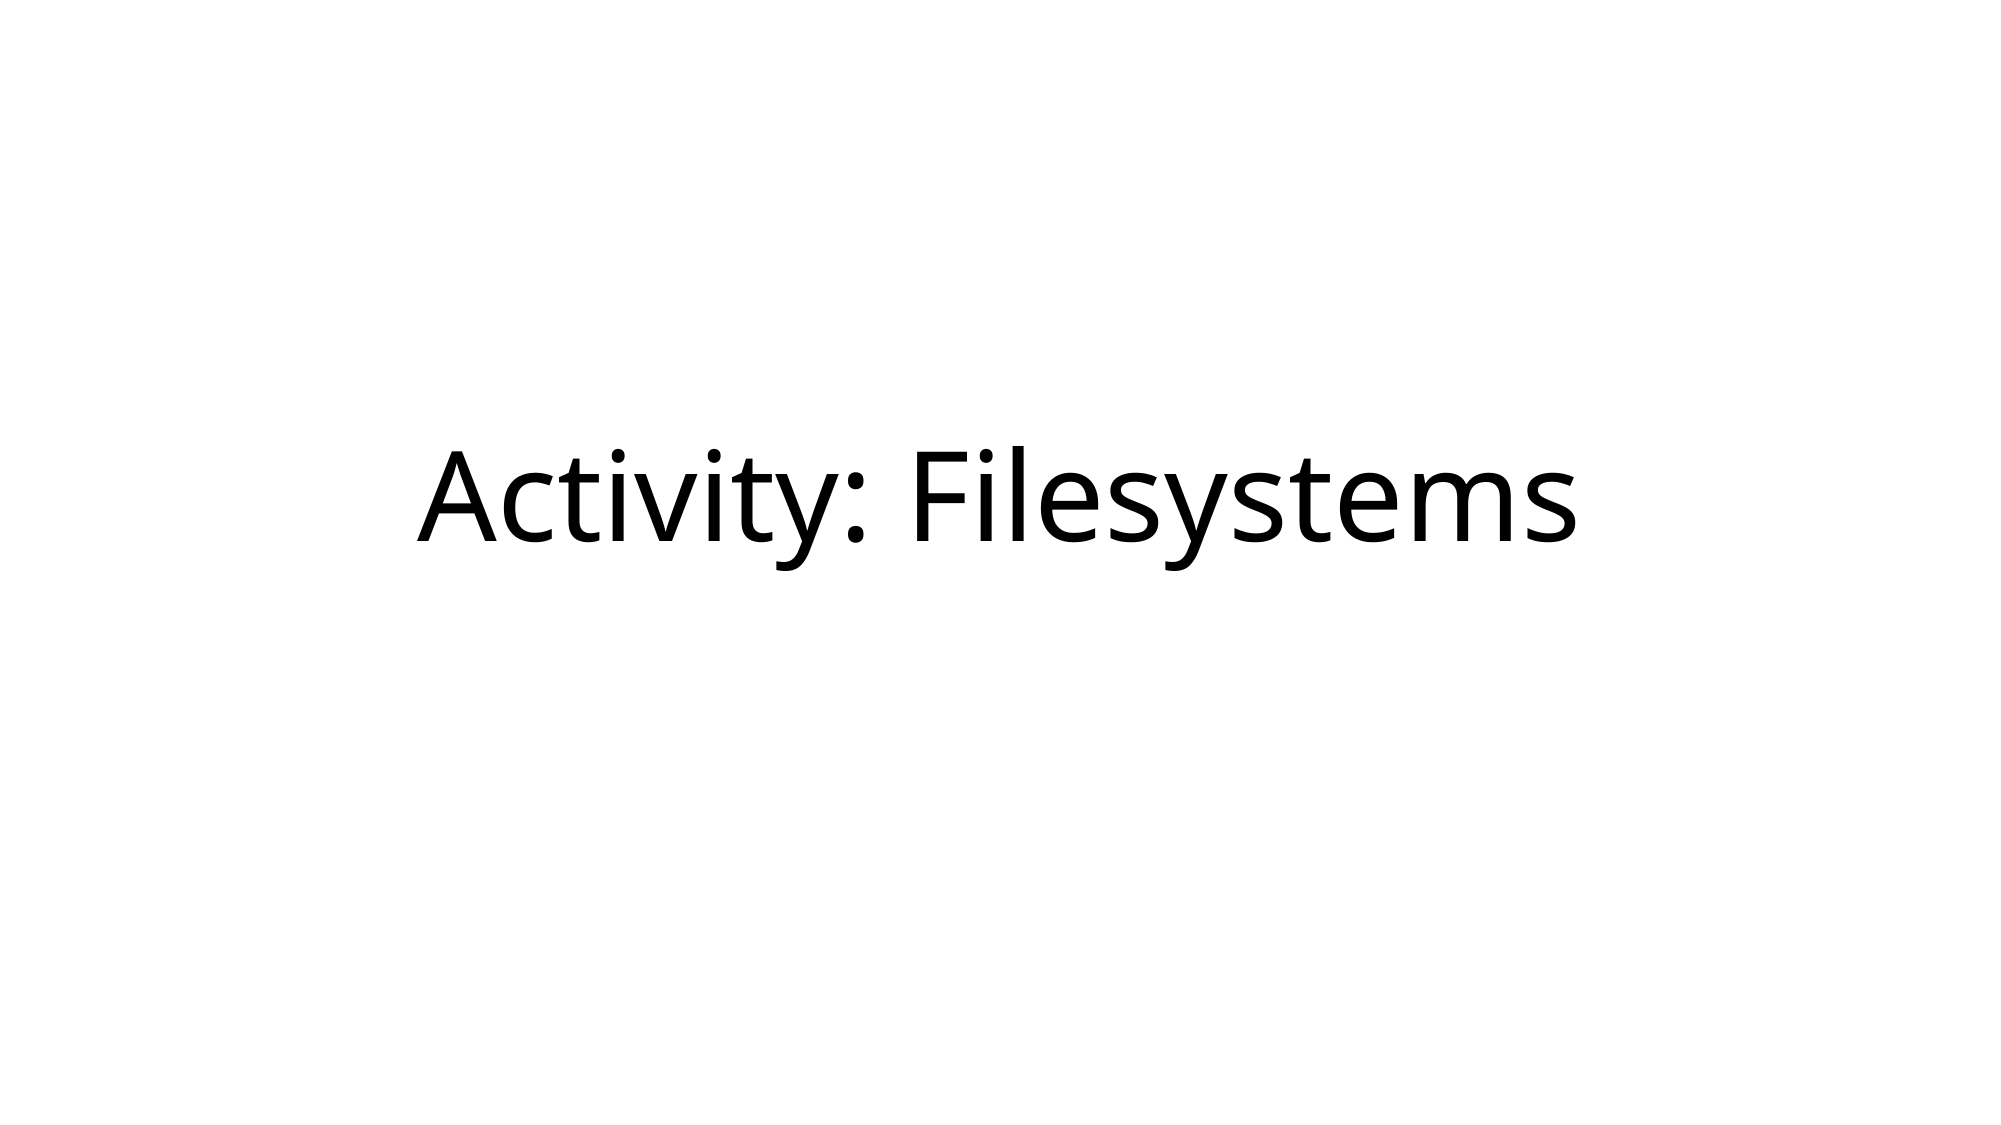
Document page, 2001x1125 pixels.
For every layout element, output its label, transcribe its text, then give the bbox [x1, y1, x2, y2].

title Activity: Filesystems [249, 184, 1750, 576]
